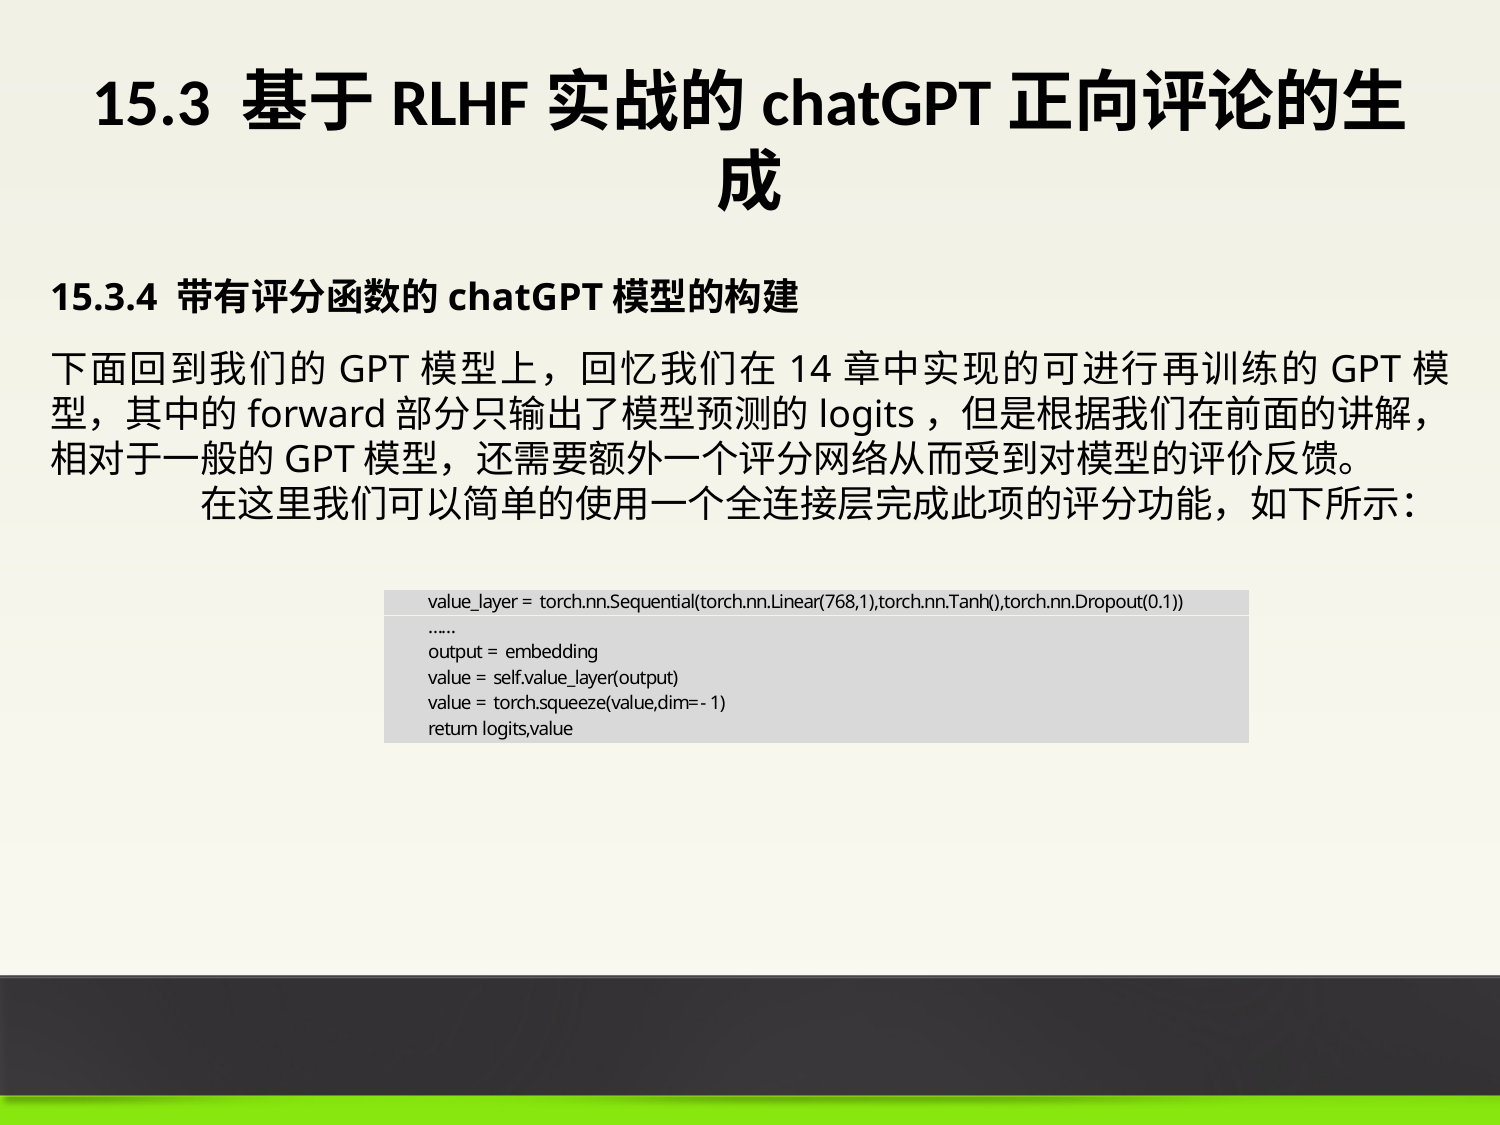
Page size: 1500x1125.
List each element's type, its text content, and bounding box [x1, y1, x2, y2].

text_box 下面回到我们的GPT模型上，回忆我们在14章中实现的可进行再训练的GPT模型，其中的forward部分只输出了模型预测的logits，但是根据我们在前面的讲解，相对于一般的GPT模型，还需要额外一个评分网络从而受到对模型的评价反馈。 在这里我们可以简单的使用一个全连接层完成此项的评分功能，如下所示： [35, 338, 1465, 533]
text_box 15.3.4 带有评分函数的chatGPT模型的构建 [35, 232, 1465, 326]
picture [0, 0, 1500, 1125]
title 15.3 基于RLHF实战的chatGPT正向评论的生成 [75, 45, 1425, 232]
